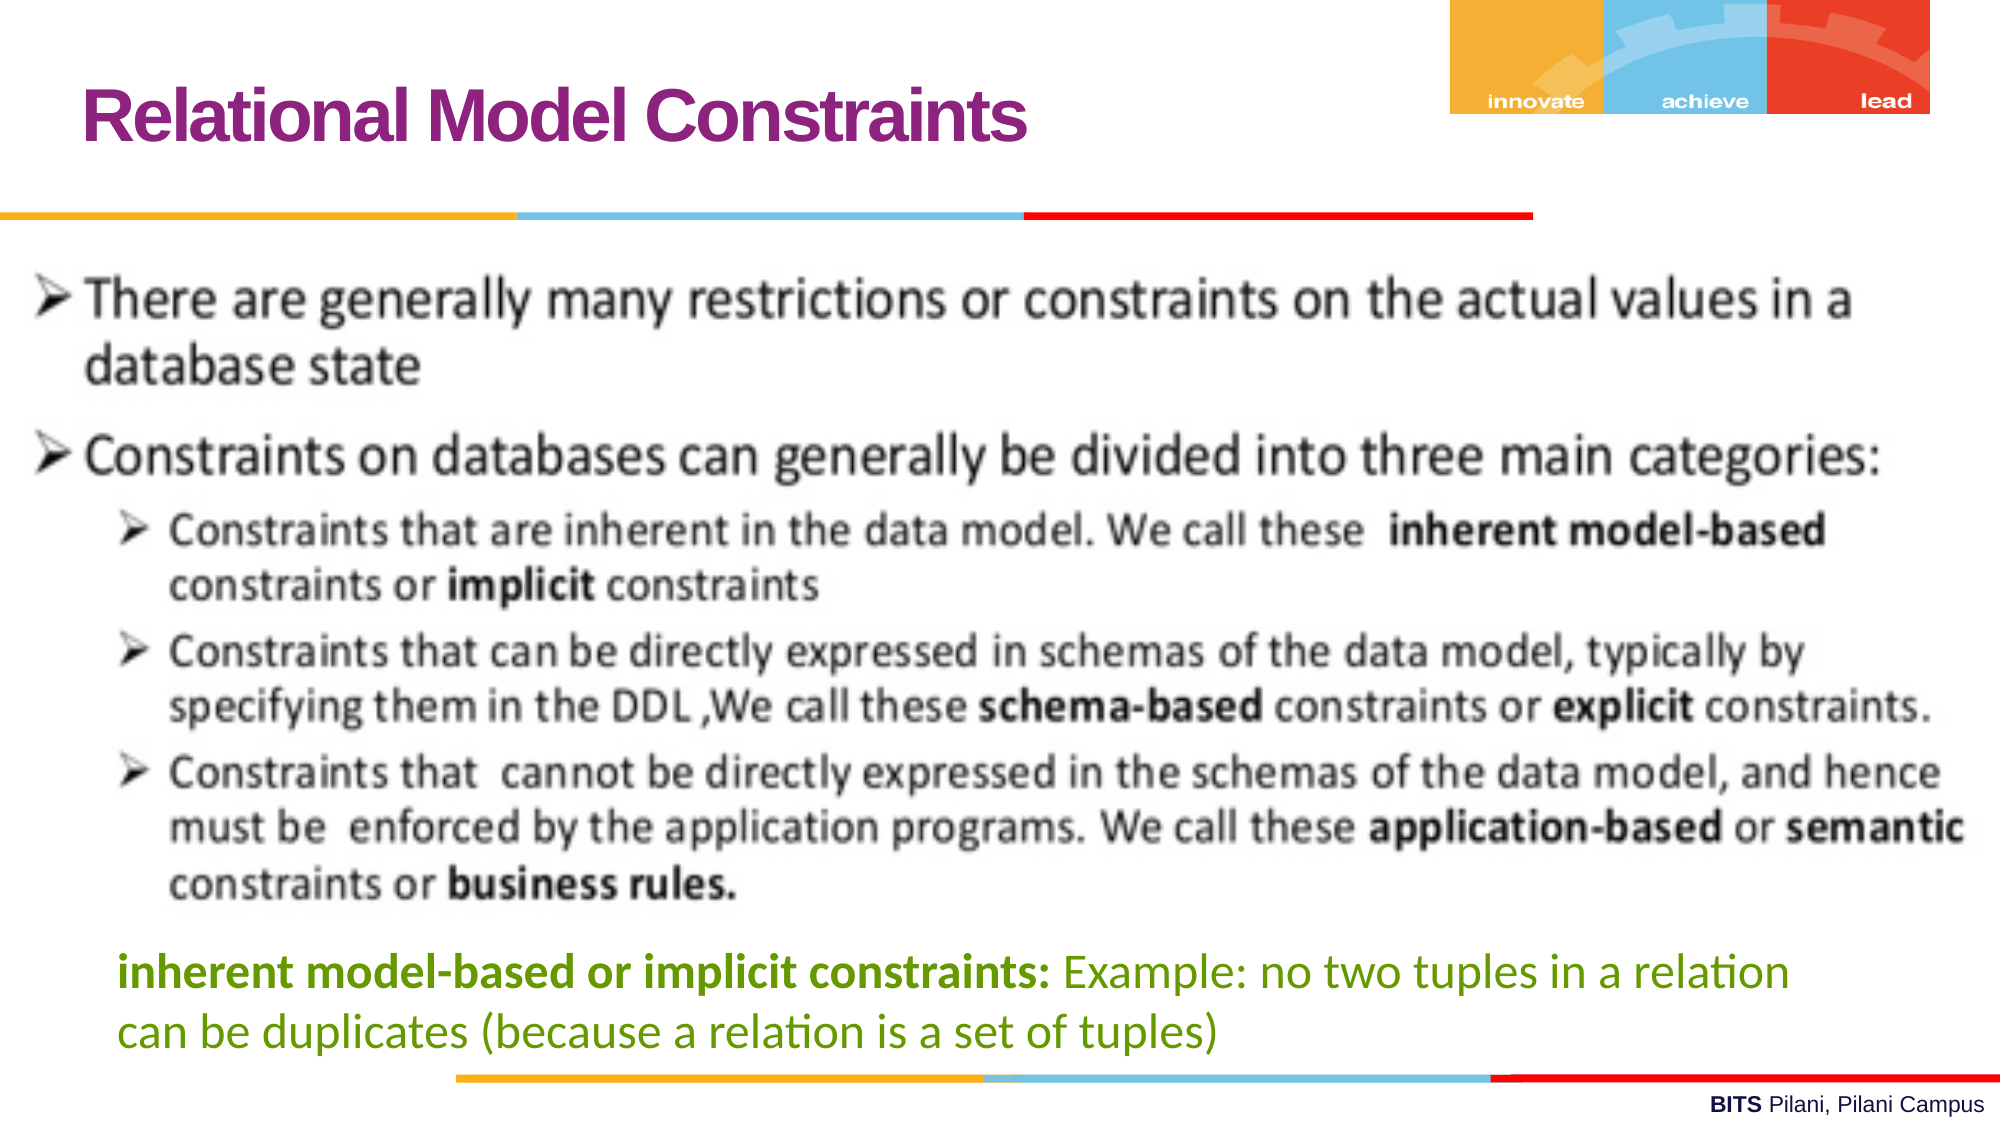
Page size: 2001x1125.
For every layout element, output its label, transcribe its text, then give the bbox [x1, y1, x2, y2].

picture [1449, 0, 1930, 114]
list Relational Model Constraints [66, 24, 1450, 213]
text_box inherent model-based or implicit constraints: Example: no two tuples in a relation can be duplicates (because a relation is a set of tuples) [102, 932, 1840, 1067]
picture [0, 240, 2000, 932]
